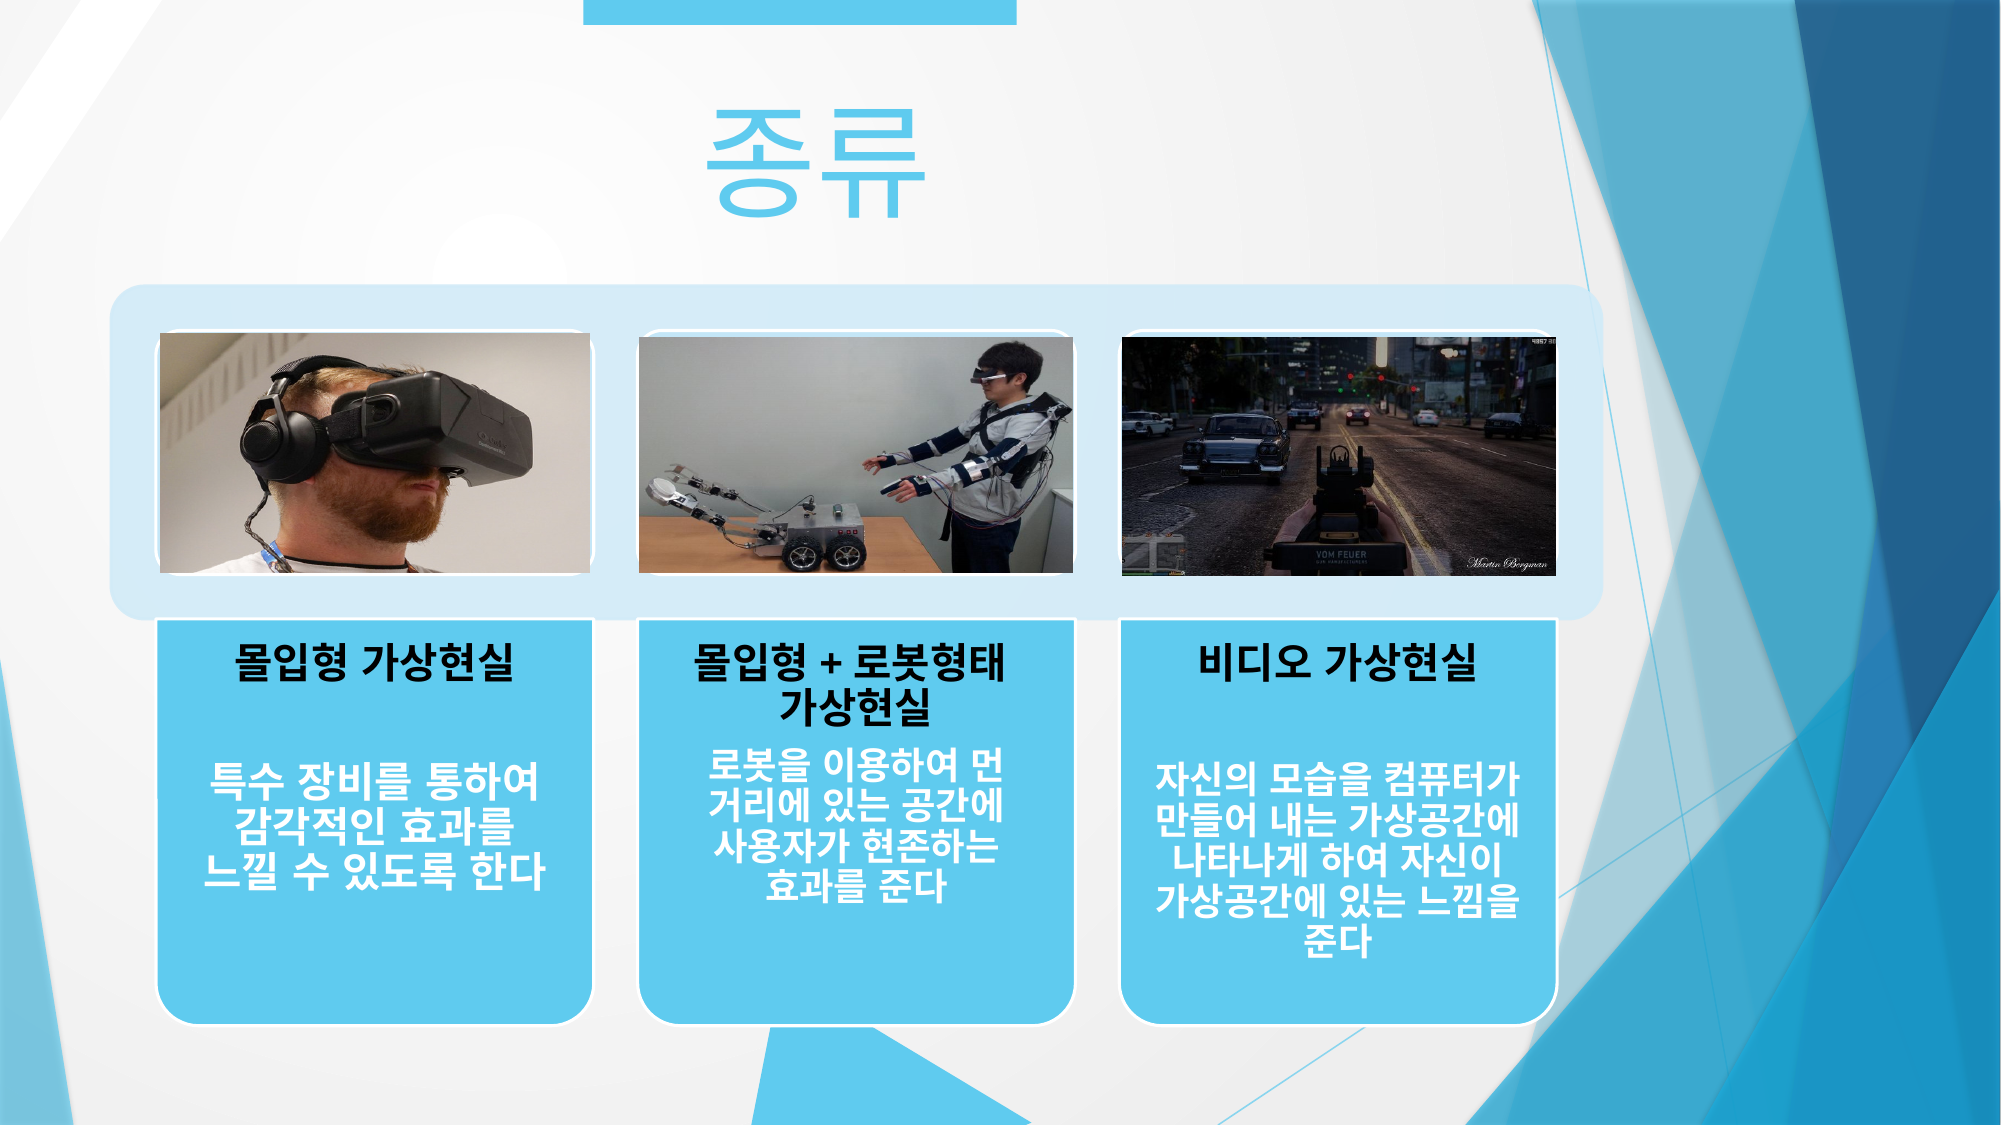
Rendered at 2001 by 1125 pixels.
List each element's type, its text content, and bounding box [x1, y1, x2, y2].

picture [160, 333, 591, 573]
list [110, 285, 1603, 1027]
text_box 종류 [111, 75, 1522, 284]
picture [1121, 336, 1556, 577]
picture [638, 336, 1074, 573]
